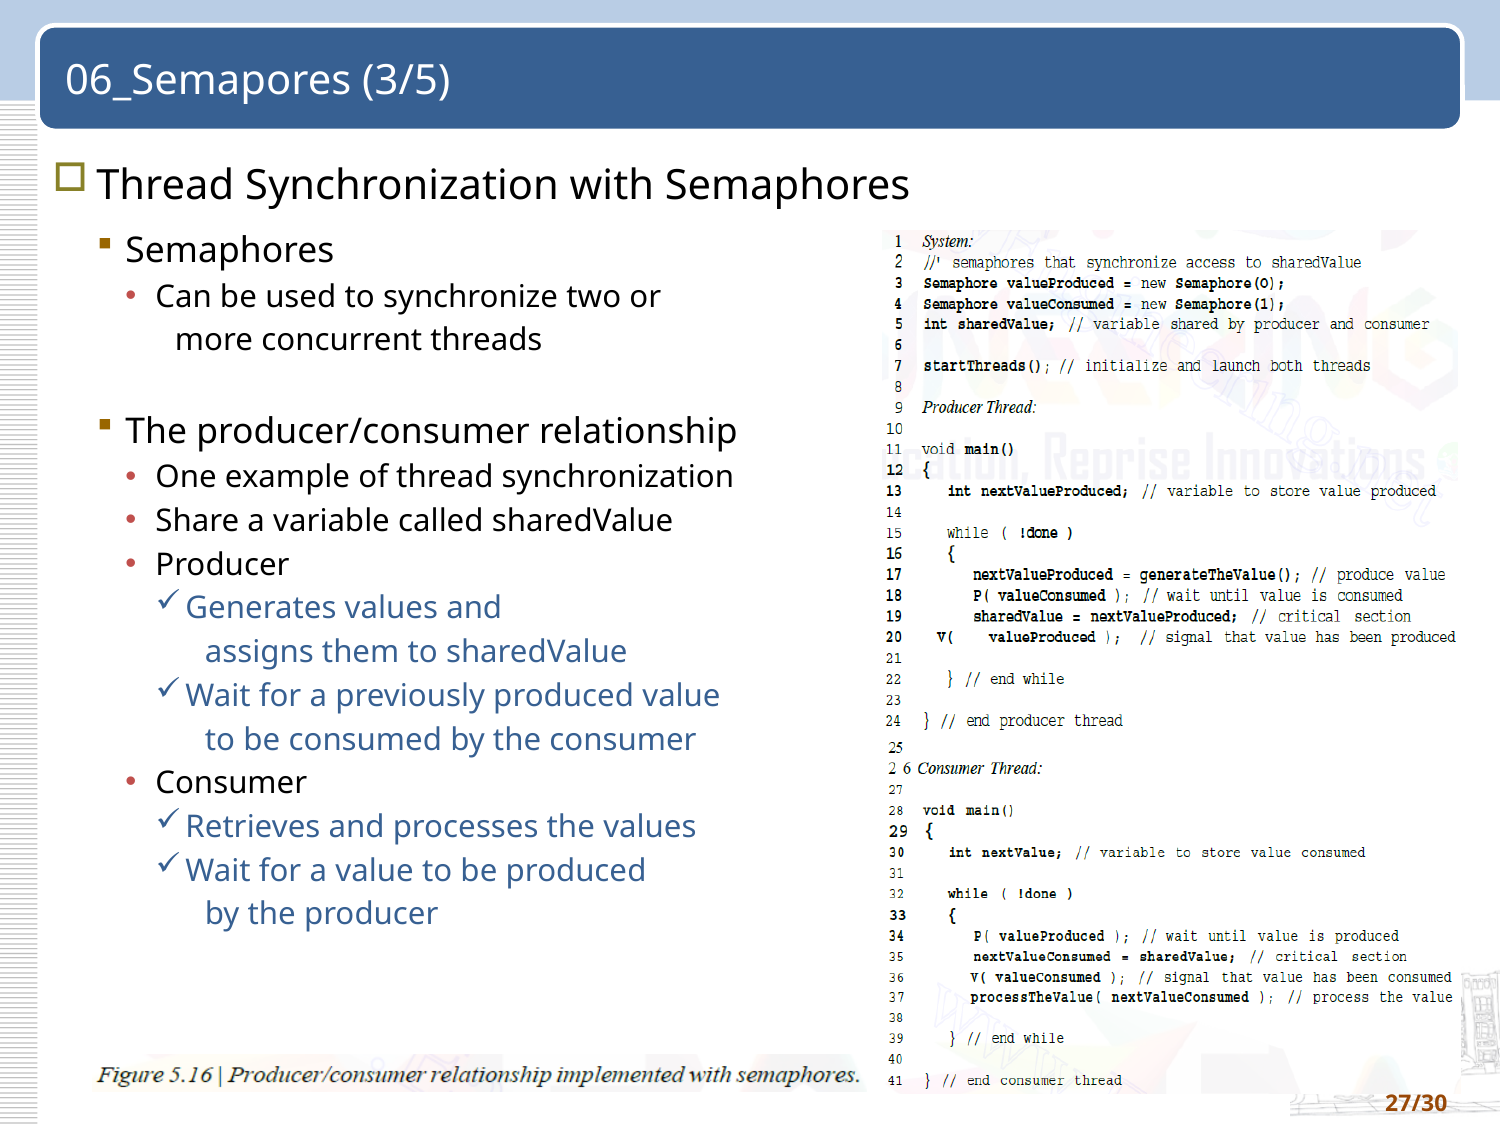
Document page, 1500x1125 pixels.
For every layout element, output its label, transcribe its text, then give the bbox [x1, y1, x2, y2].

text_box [882, 229, 1461, 1095]
picture [1290, 874, 1500, 1125]
title 06_Semapores (3/5) [50, 27, 1438, 128]
picture [92, 1053, 867, 1092]
picture [1438, 1097, 1443, 1108]
list Thread Synchronization with Semaphores Semaphores Can be used to synchronize two or more concurrent threads The producer/consumer relationship One example of thread synchronization Share a variable called sharedValue Producer Generates values and assigns them to sharedValue Wait for a previously produced value to be consumed by the consumer Consumer Retrieves and processes the values Wait for a value to be produced by the producer [37, 149, 1463, 1088]
picture [0, 101, 38, 1125]
